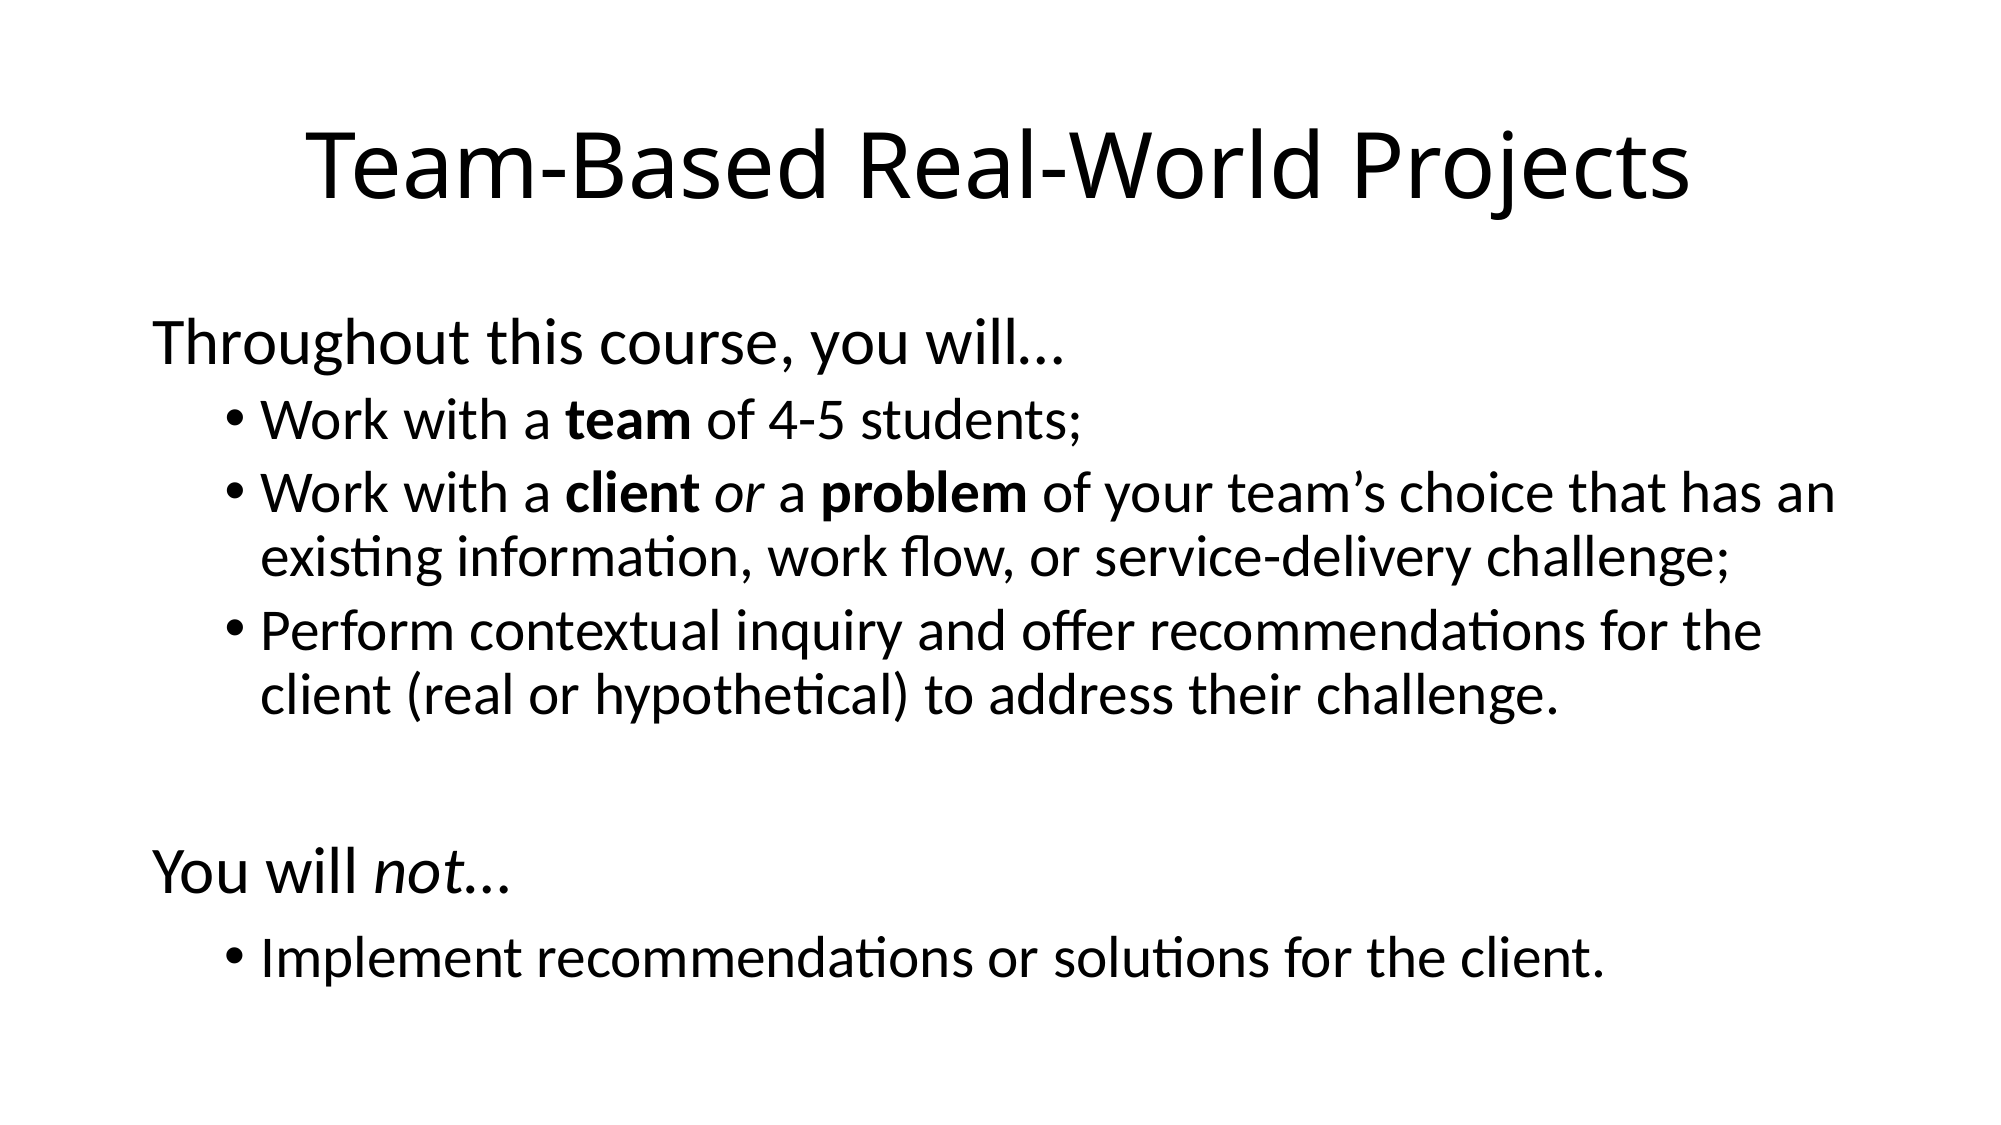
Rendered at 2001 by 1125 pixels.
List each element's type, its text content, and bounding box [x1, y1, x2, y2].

title Team-Based Real-World Projects [137, 59, 1863, 278]
list Throughout this course, you will… Work with a team of 4-5 students; Work with a client or a problem of your team’s choice that has an existing information, work flow, or service-delivery challenge; Perform contextual inquiry and offer recommendations for the client (real or hypothetical) to address their challenge. You will not… Implement recommendations or solutions for the client. [137, 299, 1863, 1014]
